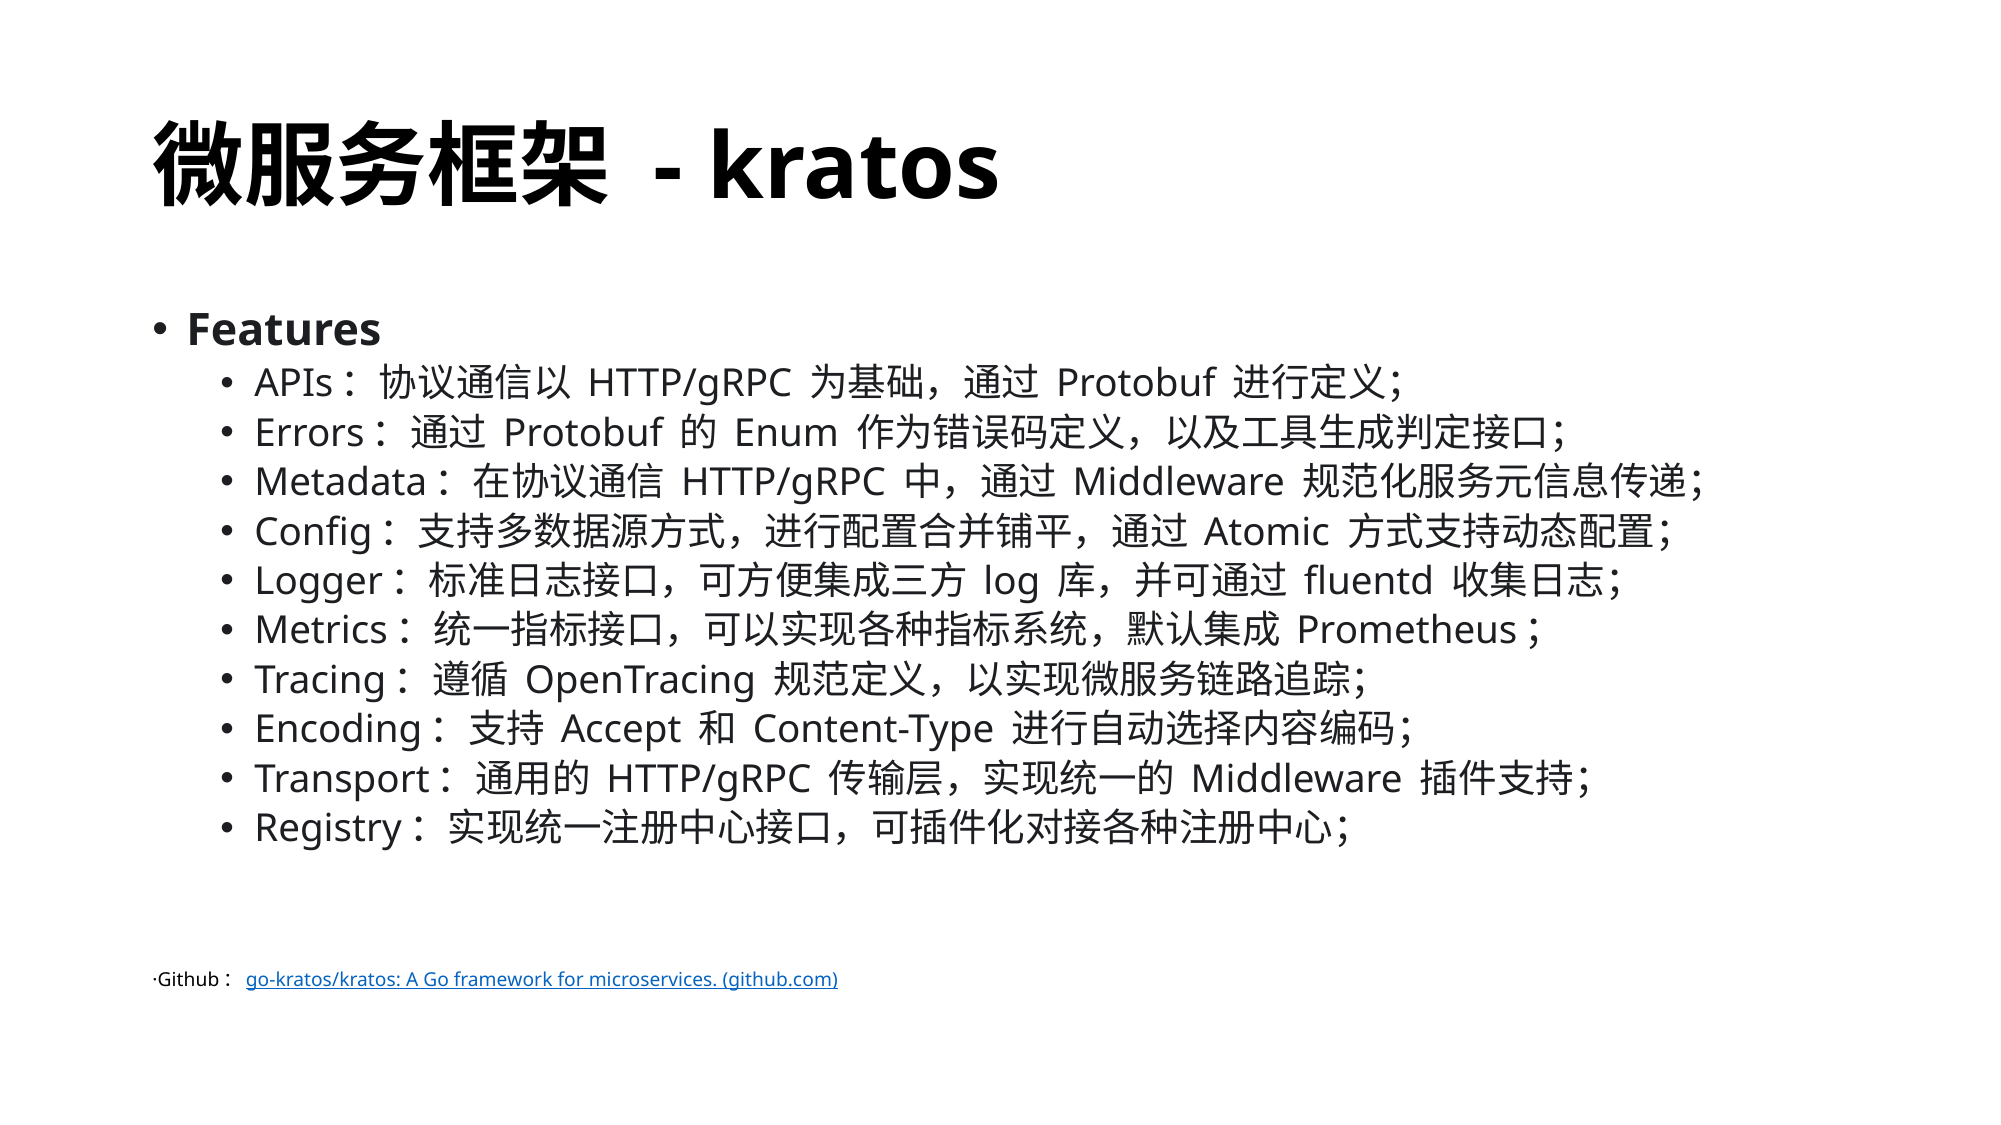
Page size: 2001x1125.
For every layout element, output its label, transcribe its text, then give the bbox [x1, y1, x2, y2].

title 微服务框架 - kratos [137, 59, 1863, 278]
list Features APIs：协议通信以 HTTP/gRPC 为基础，通过 Protobuf 进行定义； Errors：通过 Protobuf 的 Enum 作为错误码定义，以及工具生成判定接口； Metadata：在协议通信 HTTP/gRPC 中，通过 Middleware 规范化服务元信息传递； Config：支持多数据源方式，进行配置合并铺平，通过 Atomic 方式支持动态配置； Logger：标准日志接口，可方便集成三方 log 库，并可通过 fluentd 收集日志； Metrics：统一指标接口，可以实现各种指标系统，默认集成 Prometheus； Tracing：遵循 OpenTracing 规范定义，以实现微服务链路追踪； Encoding：支持 Accept 和 Content-Type 进行自动选择内容编码； Transport：通用的 HTTP/gRPC 传输层，实现统一的 Middleware 插件支持； Registry：实现统一注册中心接口，可插件化对接各种注册中心； ·Github：go-kratos/kratos: A Go framework for microservices. (github.com) [137, 299, 1863, 1014]
